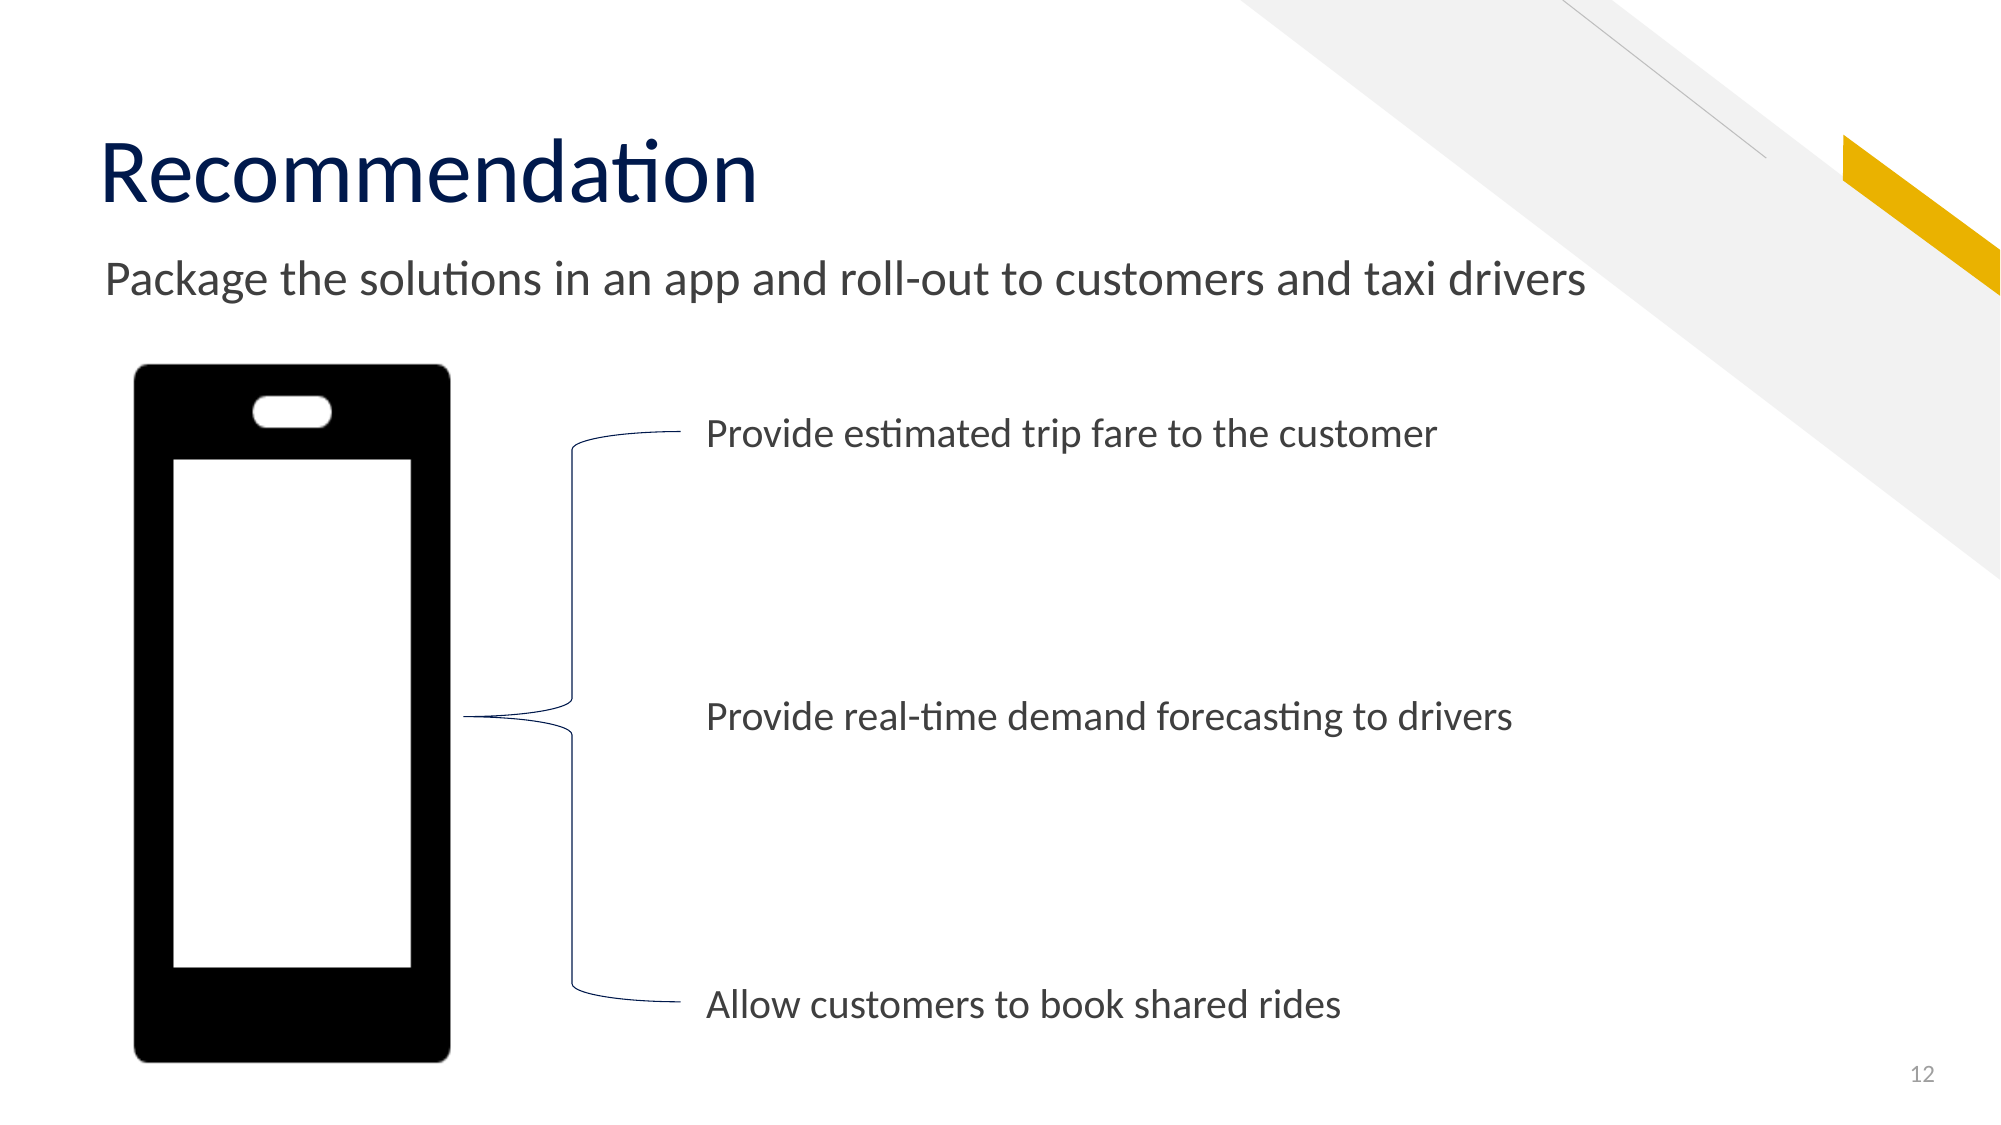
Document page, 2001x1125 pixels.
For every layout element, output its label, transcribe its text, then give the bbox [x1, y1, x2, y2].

picture [0, 333, 609, 1095]
text_box Provide real-time demand forecasting to drivers [691, 681, 1605, 747]
text_box Allow customers to book shared rides [691, 969, 1512, 1034]
slide_number 12 [1828, 1042, 1950, 1103]
title Recommendation [85, 34, 1453, 223]
text_box [609, 430, 681, 1003]
text_box Provide estimated trip fare to the customer [691, 398, 1537, 464]
text_box Package the solutions in an app and roll-out to customers and taxi drivers [28, 238, 1664, 314]
